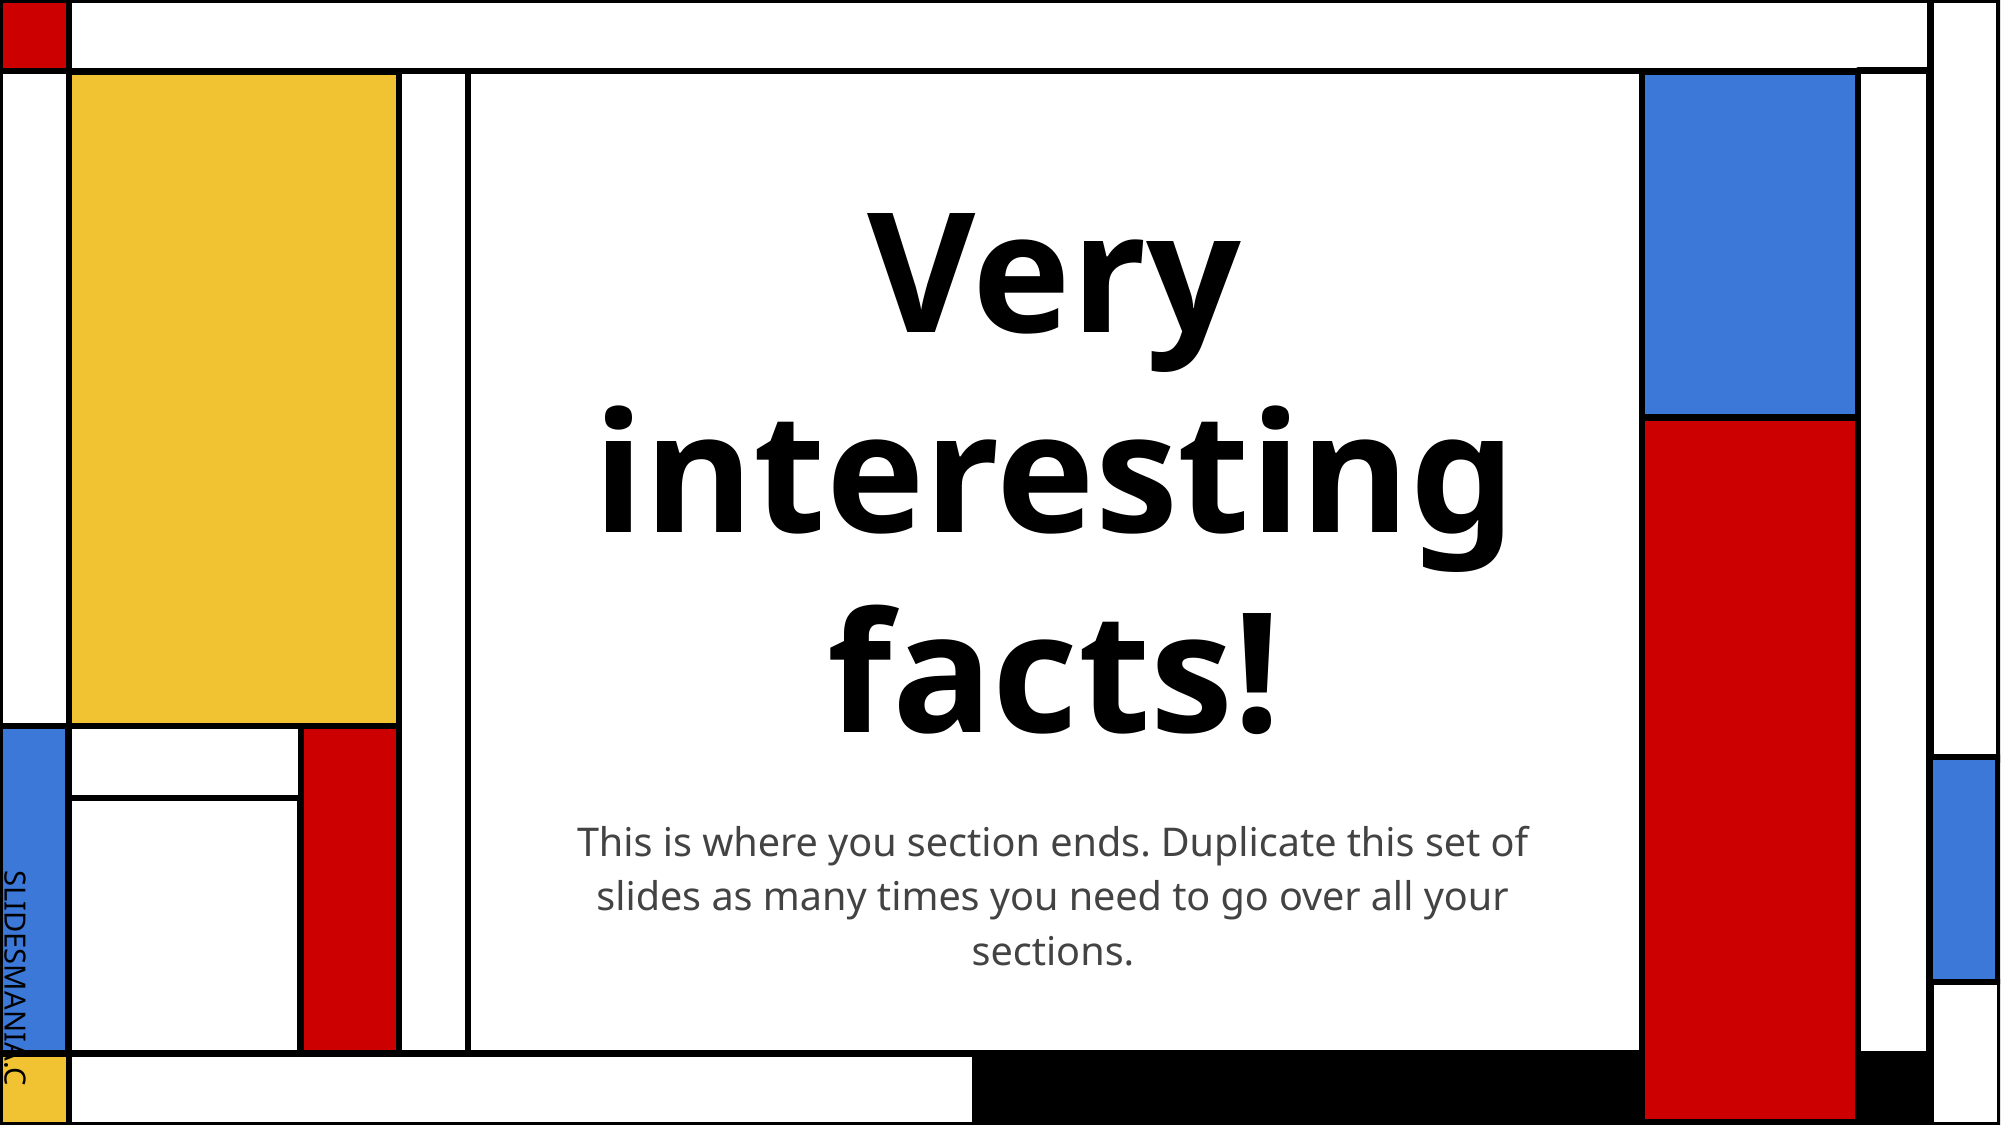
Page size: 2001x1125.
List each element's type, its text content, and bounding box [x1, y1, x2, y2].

list This is where you section ends. Duplicate this set of slides as many times you need to go over all your sections. [504, 789, 1603, 1047]
title Very interesting facts! [496, 267, 1614, 786]
